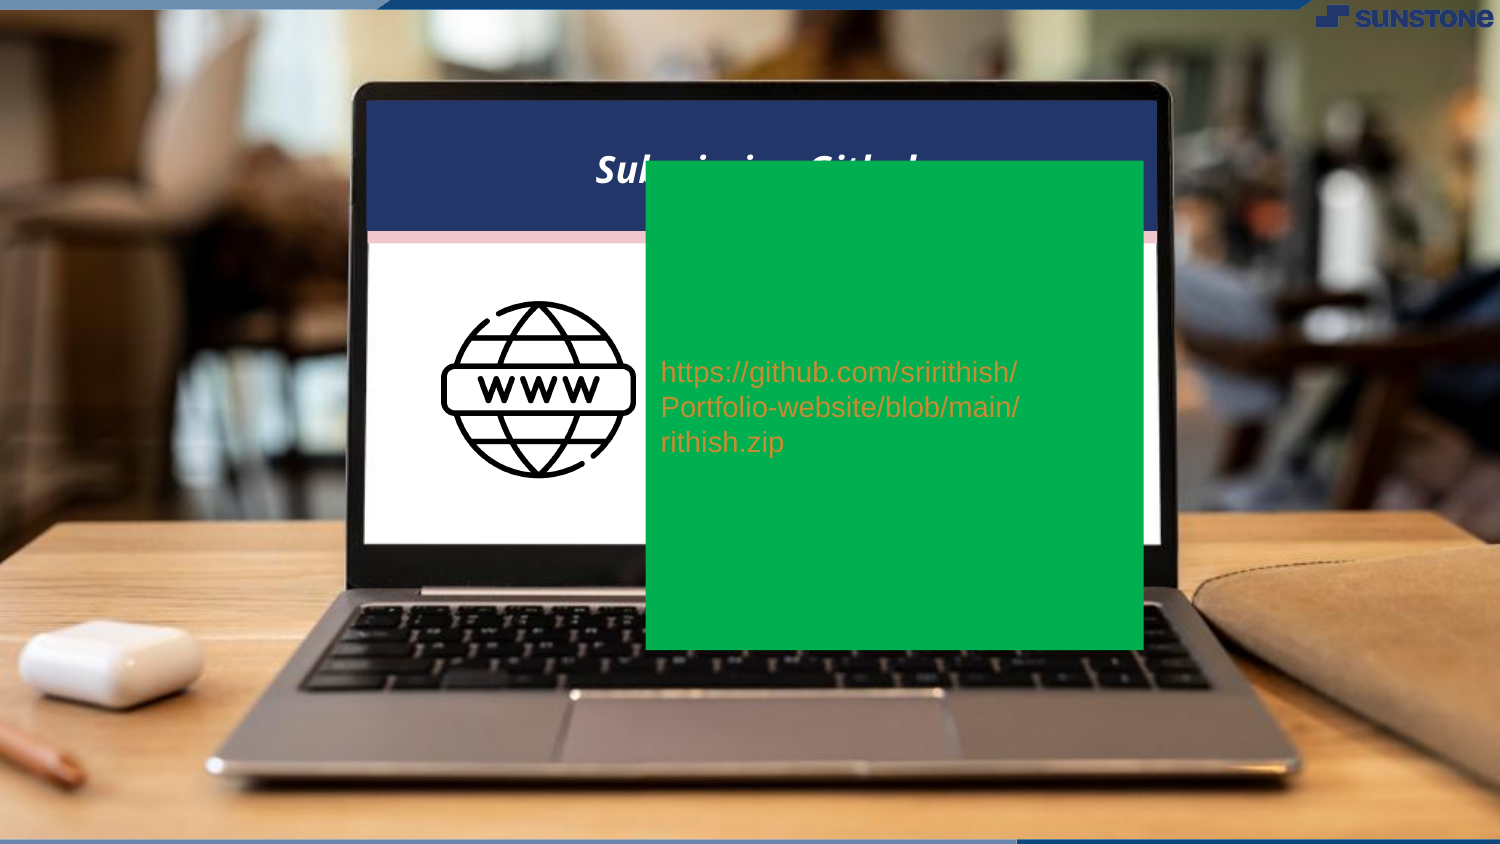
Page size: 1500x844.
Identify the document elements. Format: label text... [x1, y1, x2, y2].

list Submission Github [432, 131, 1091, 206]
list https://github.com/sririthish/Portfolio-website/blob/main/rithish.zip [645, 160, 1144, 651]
picture [0, 0, 1500, 844]
